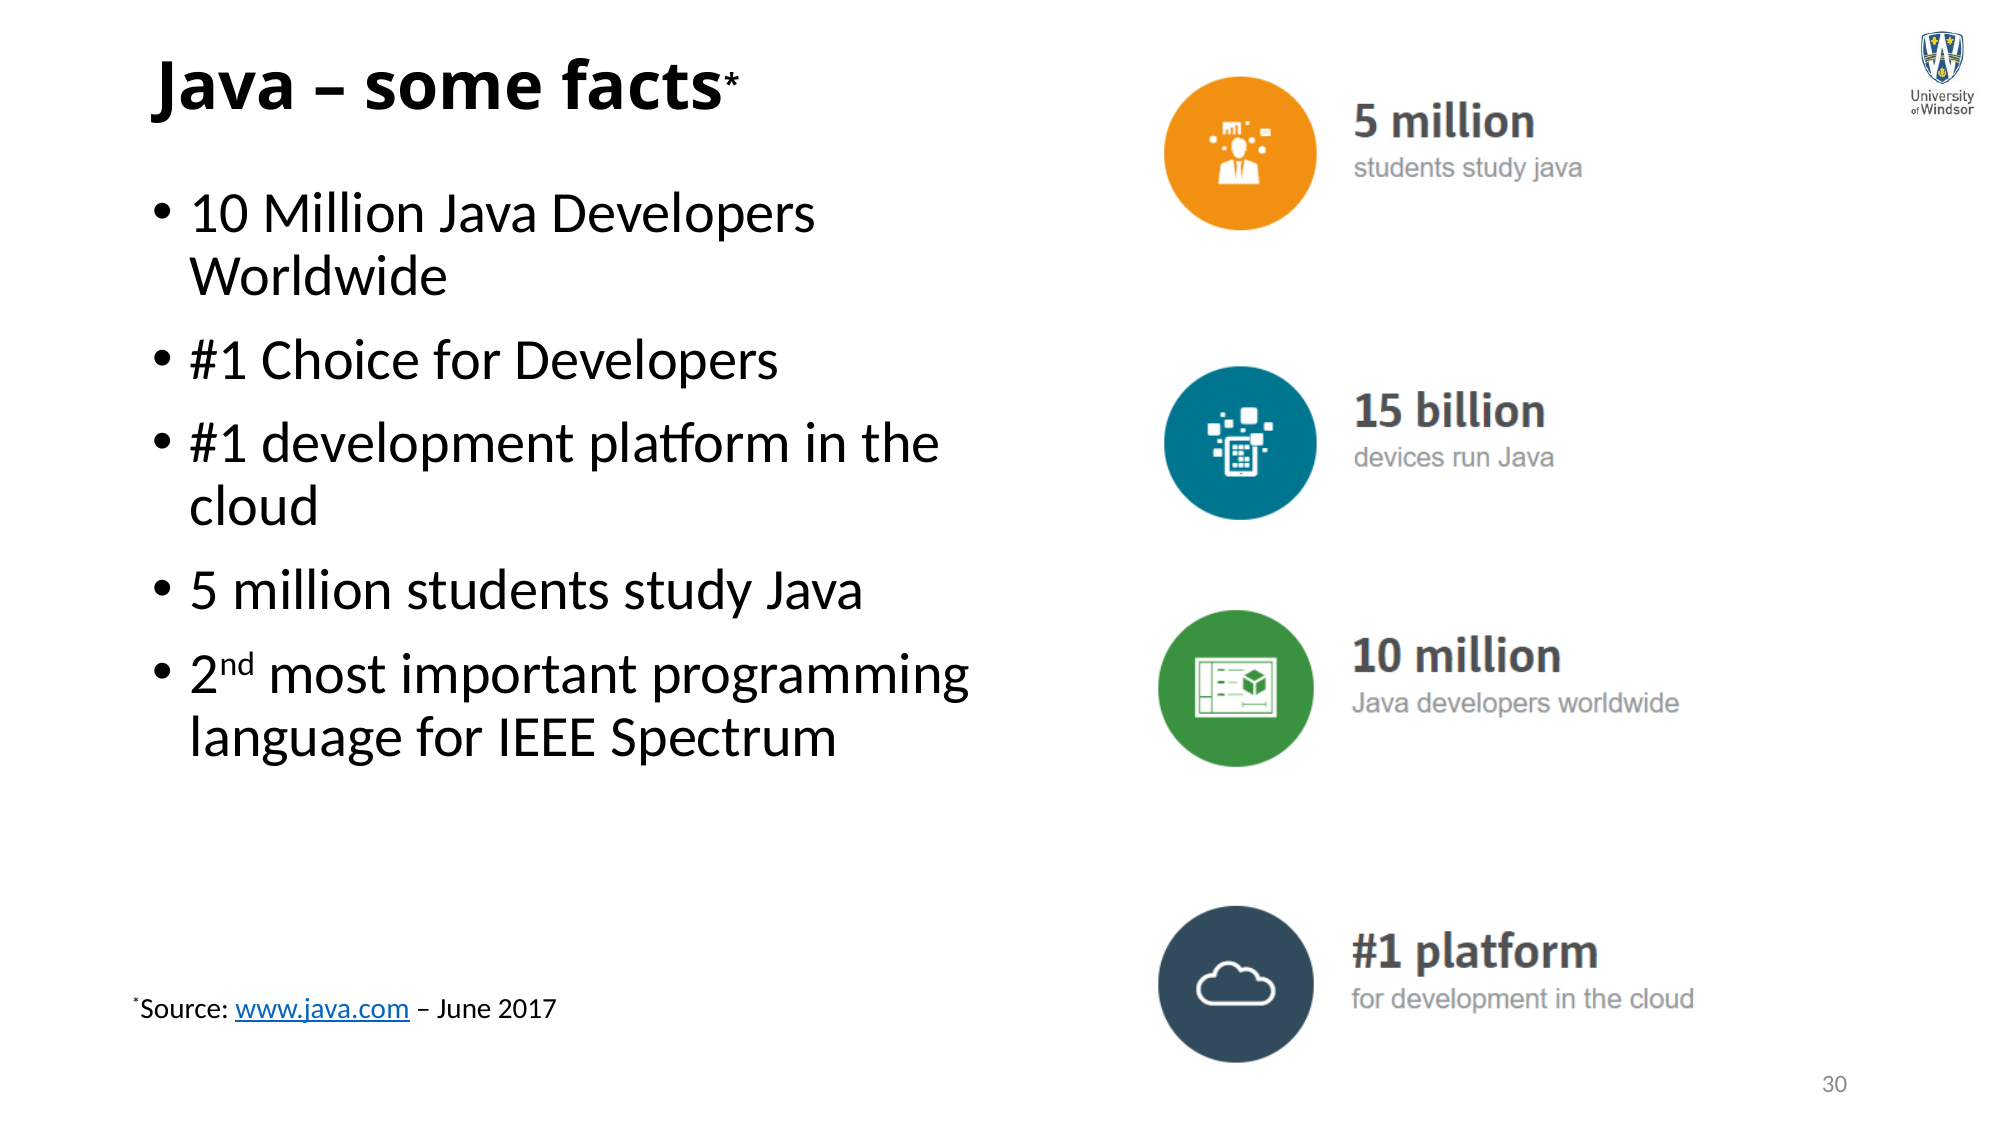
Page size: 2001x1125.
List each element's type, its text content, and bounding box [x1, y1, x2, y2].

slide_number 30 [1412, 1062, 1863, 1103]
picture [1902, 18, 1985, 124]
list 10 Million Java Developers Worldwide #1 Choice for Developers #1 development platform in the cloud 5 million students study Java 2nd most important programming language for IEEE Spectrum [137, 174, 1015, 1003]
picture [1142, 566, 1712, 1083]
picture [1152, 52, 1619, 547]
title Java – some facts* [141, 18, 1867, 158]
text_box *Source: www.java.com – June 2017 [117, 981, 572, 1032]
